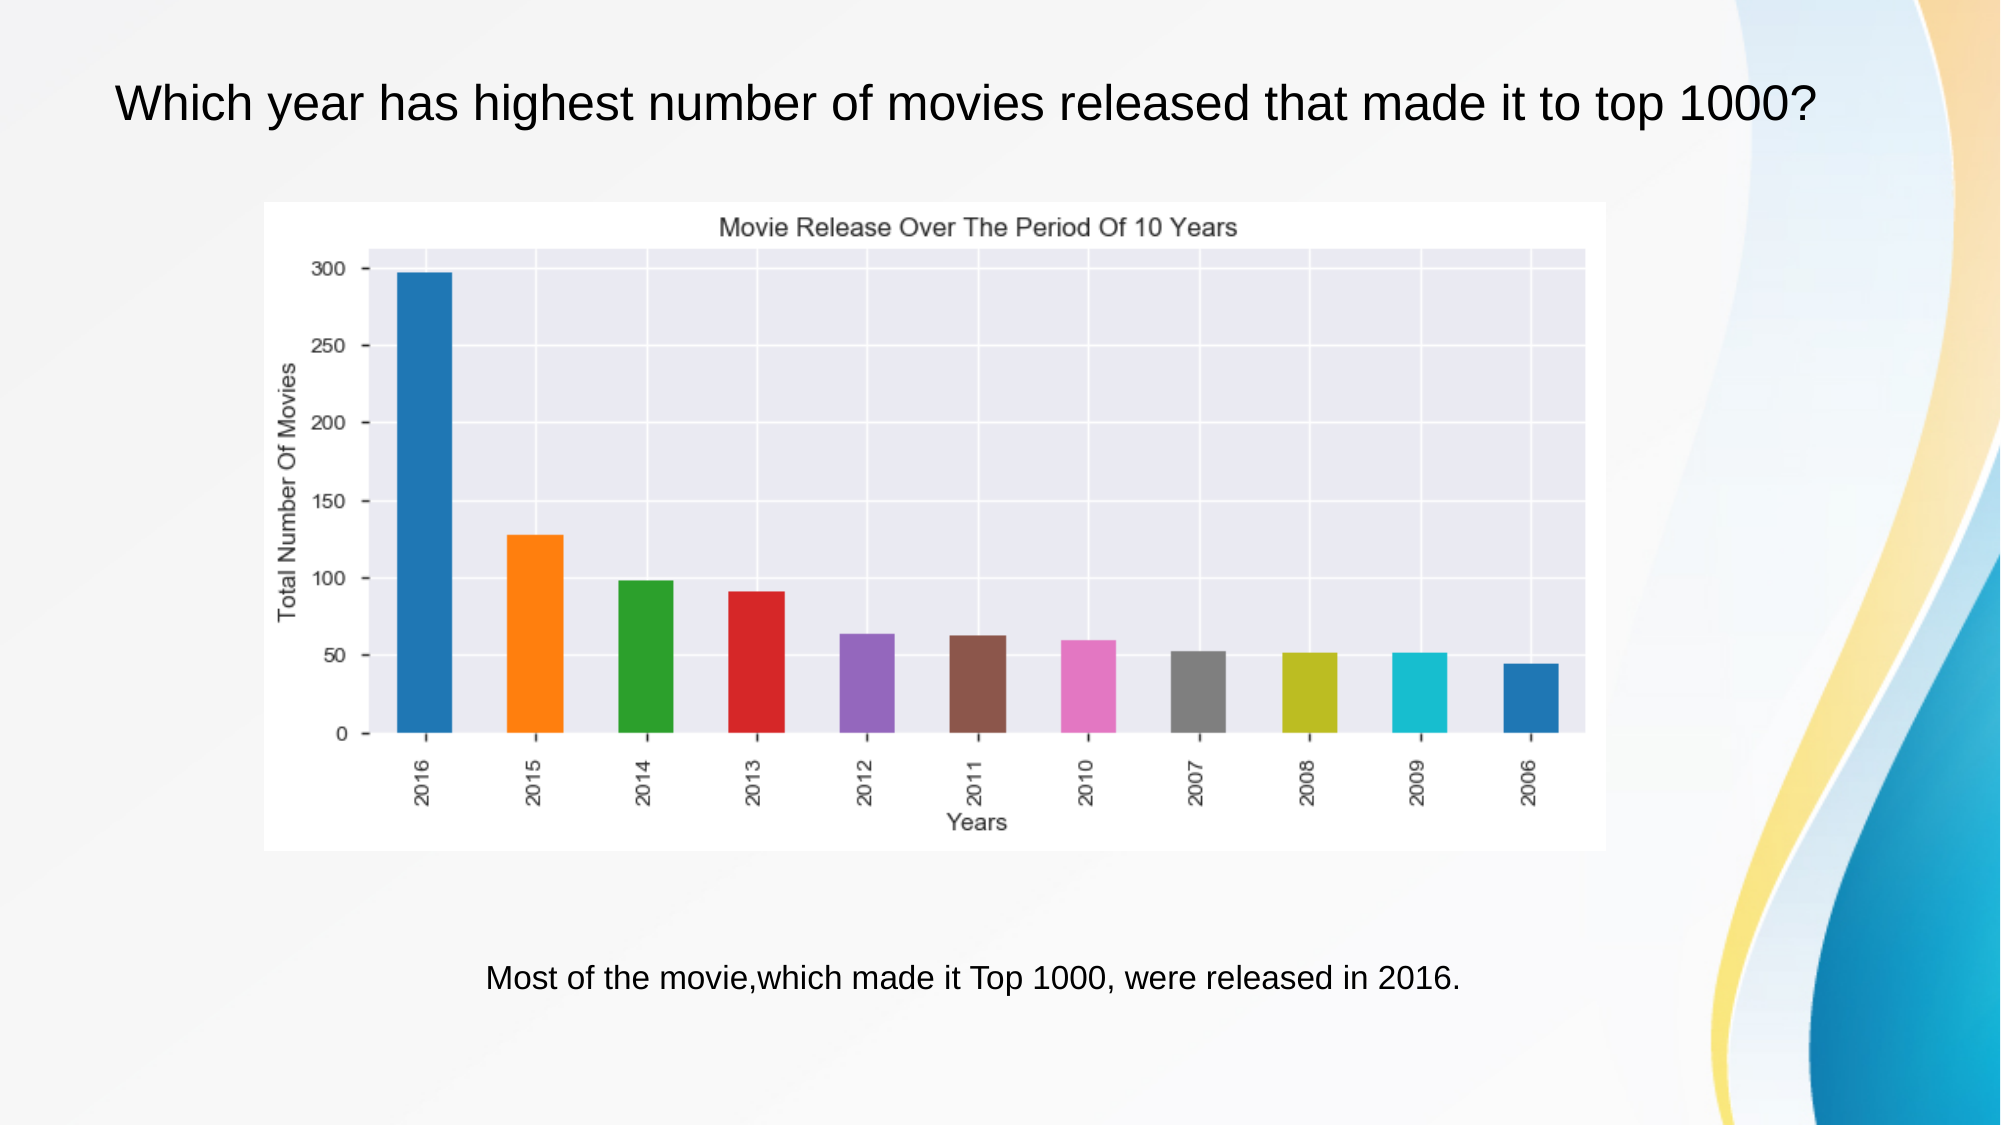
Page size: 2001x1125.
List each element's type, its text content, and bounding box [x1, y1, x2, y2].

text_box Most of the movie,which made it Top 1000, were released in 2016. [320, 949, 1629, 1004]
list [264, 202, 1606, 851]
title Which year has highest number of movies released that made it to top 1000? [99, 30, 1901, 171]
picture [0, 0, 2001, 1125]
